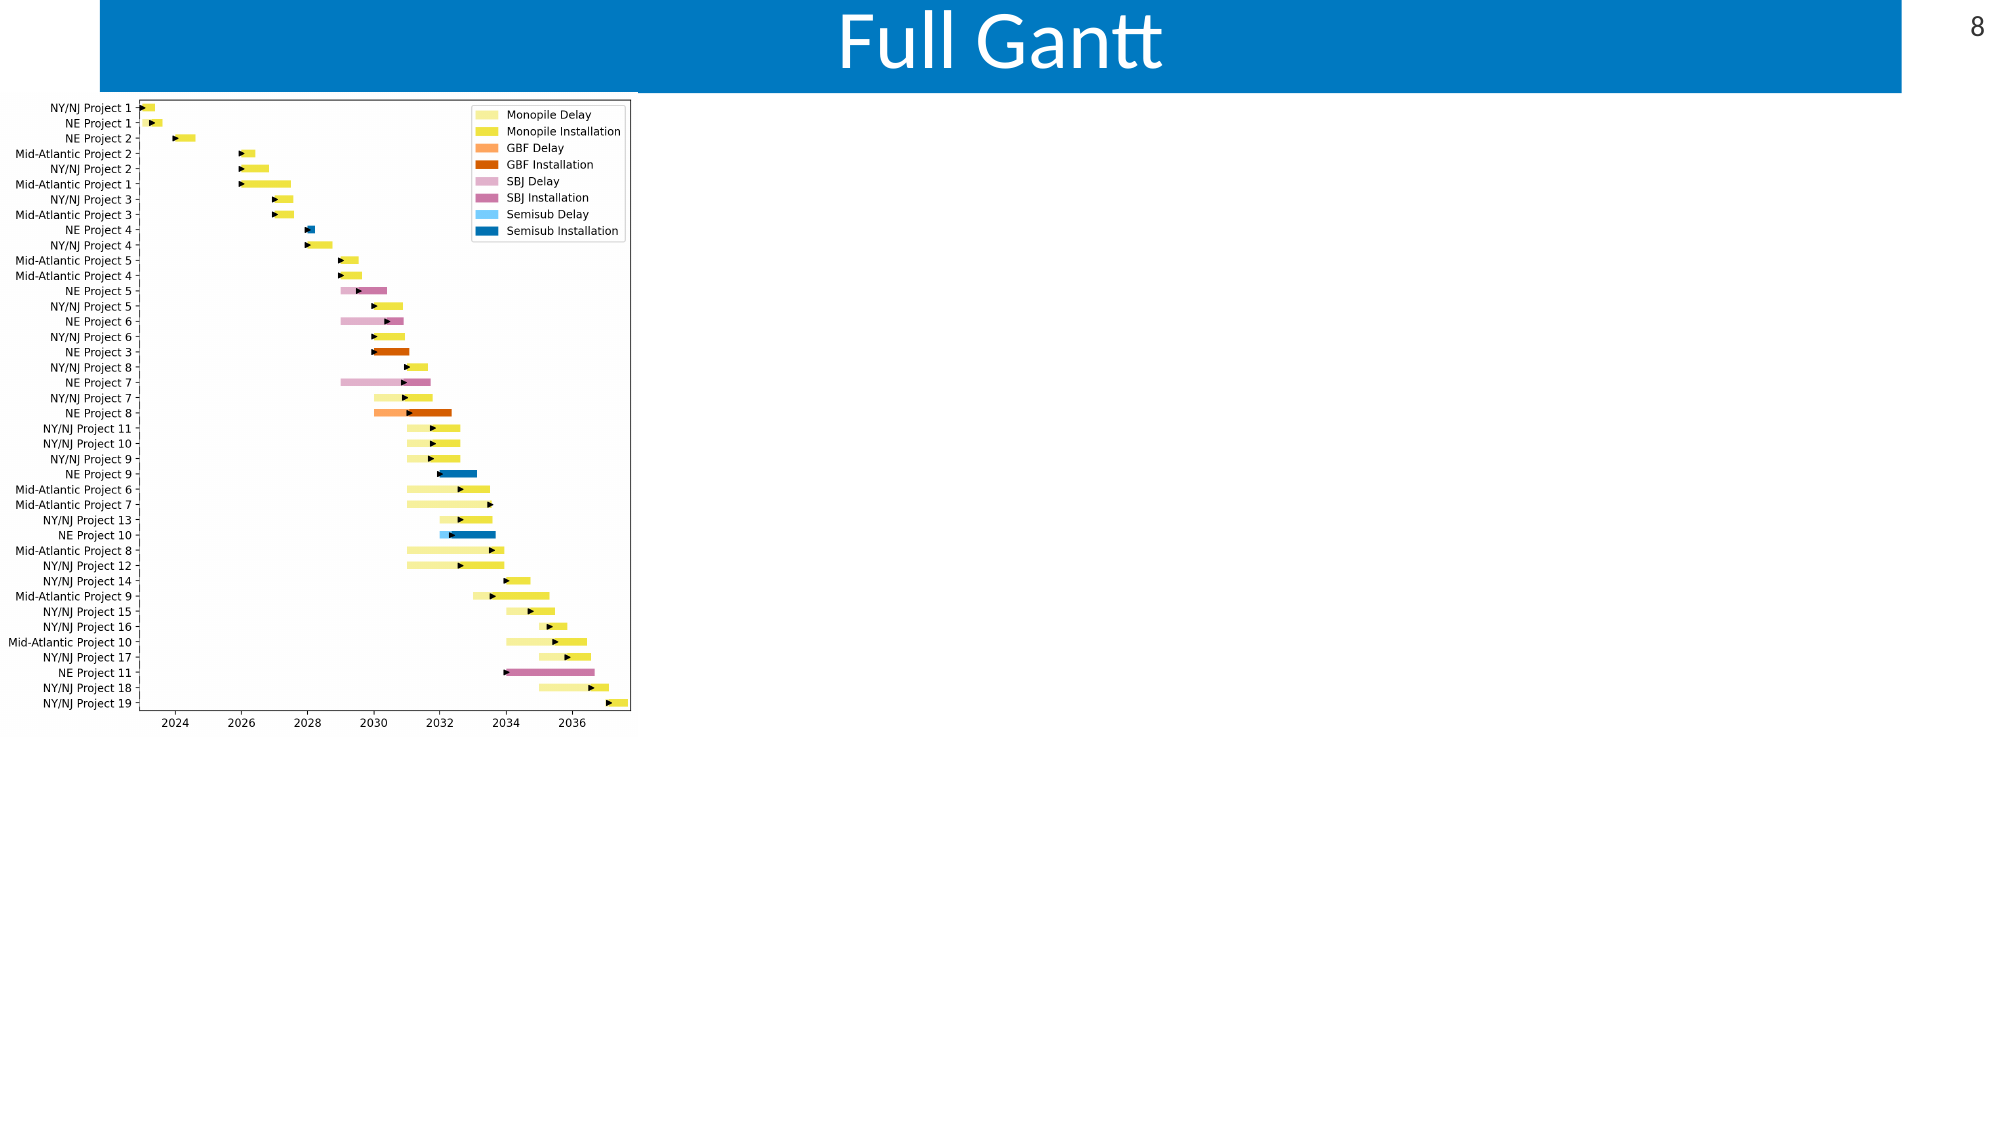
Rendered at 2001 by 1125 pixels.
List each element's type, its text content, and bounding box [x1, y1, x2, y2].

picture [0, 92, 638, 737]
title Full Gantt [99, 0, 1902, 94]
